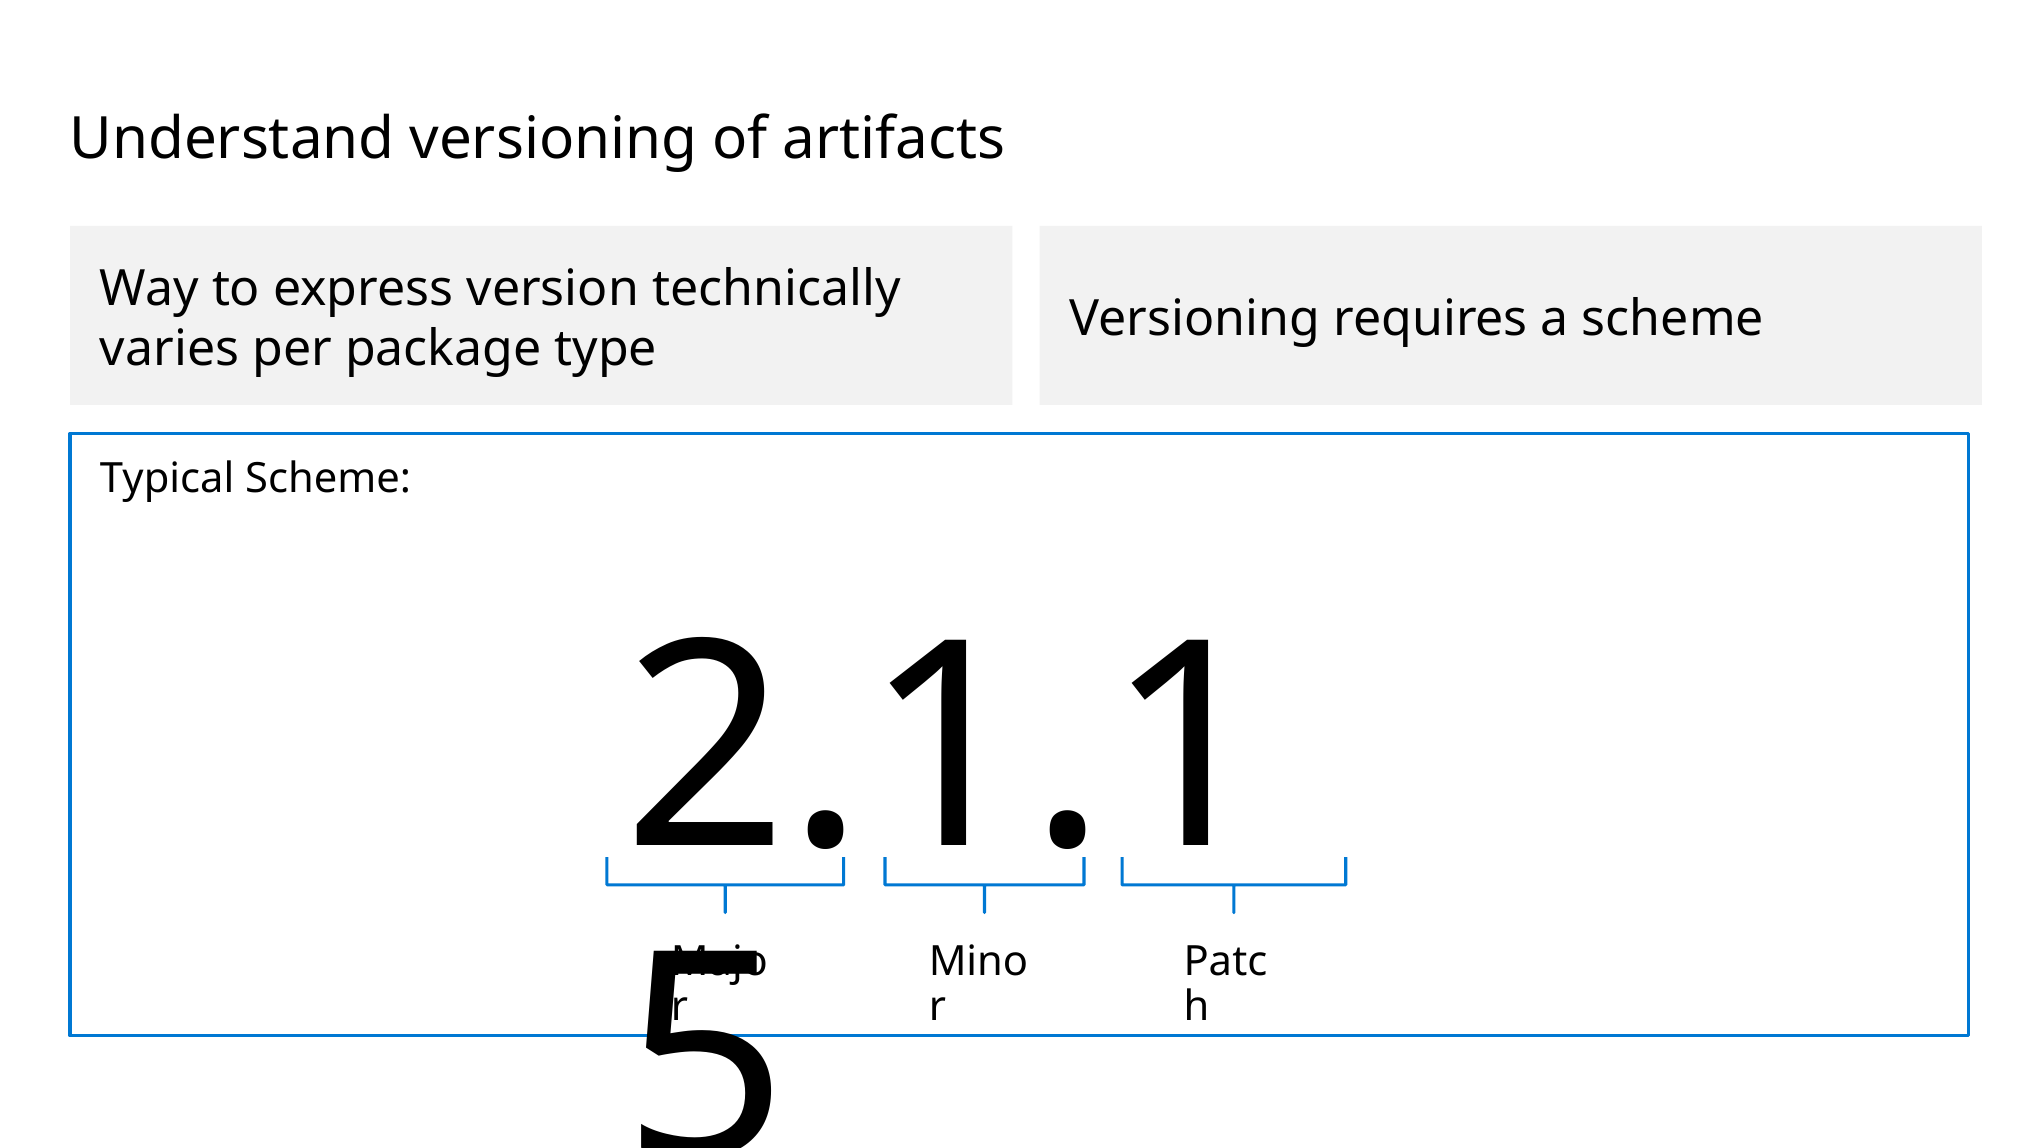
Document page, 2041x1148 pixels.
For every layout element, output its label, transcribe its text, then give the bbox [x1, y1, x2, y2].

text_box Minor [928, 939, 1041, 1030]
text_box [884, 857, 1085, 914]
text_box Typical Scheme: [69, 433, 1969, 1036]
text_box Patch [1183, 939, 1285, 1030]
text_box 2.1.15 [623, 597, 1432, 1148]
title Understand versioning of artifacts [70, 103, 1969, 172]
text_box [1121, 857, 1347, 914]
text_box Way to express version technically varies per package type [70, 225, 1013, 405]
text_box Major [670, 939, 780, 1030]
text_box Versioning requires a scheme [1039, 225, 1982, 405]
text_box [606, 857, 845, 914]
